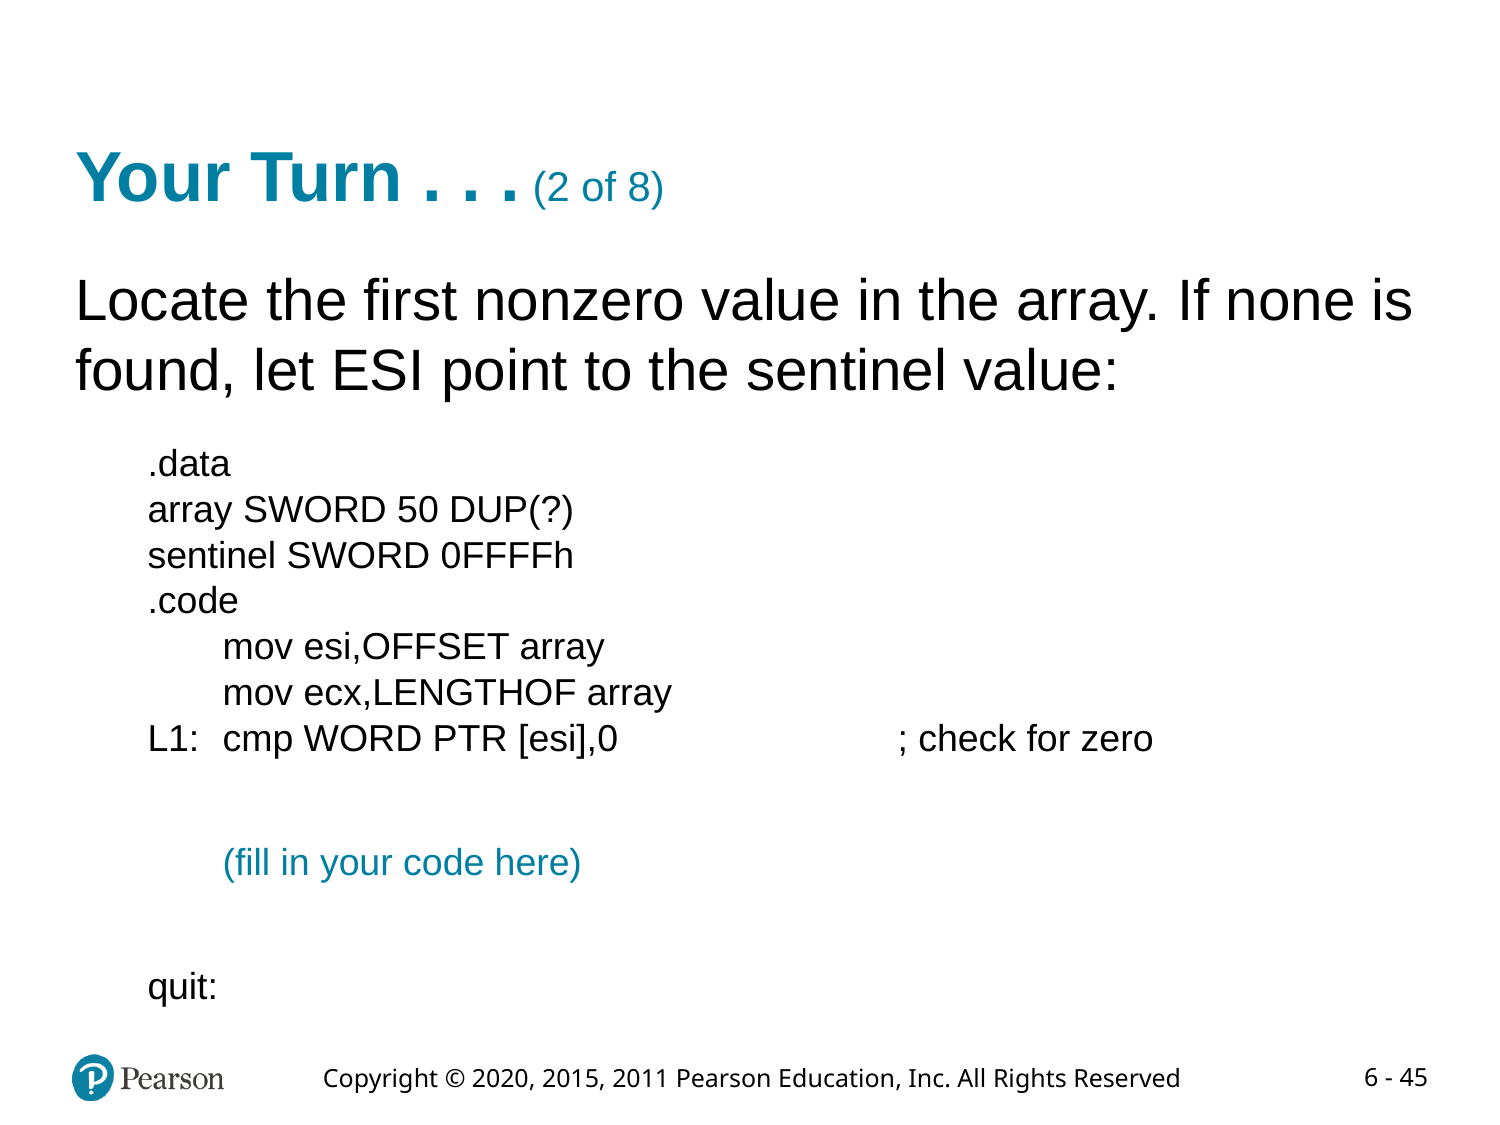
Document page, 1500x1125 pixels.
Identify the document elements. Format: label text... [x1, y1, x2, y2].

list Locate the first nonzero value in the array. If none is found, let ESI point to the sentinel value: [75, 262, 1425, 413]
title Your Turn . . . (2 of 8) [75, 35, 1425, 216]
picture [81, 1064, 107, 1089]
picture [72, 1087, 83, 1101]
text_box .data array SWORD 50 DUP(?) sentinel SWORD 0FFFFh .code mov esi,OFFSET array mov ecx,LENGTHOF array L1: cmp WORD PTR [esi],0 ; check for zero (fill in your code here) quit: [124, 425, 1388, 1050]
picture [99, 1054, 224, 1101]
picture [72, 1054, 89, 1072]
